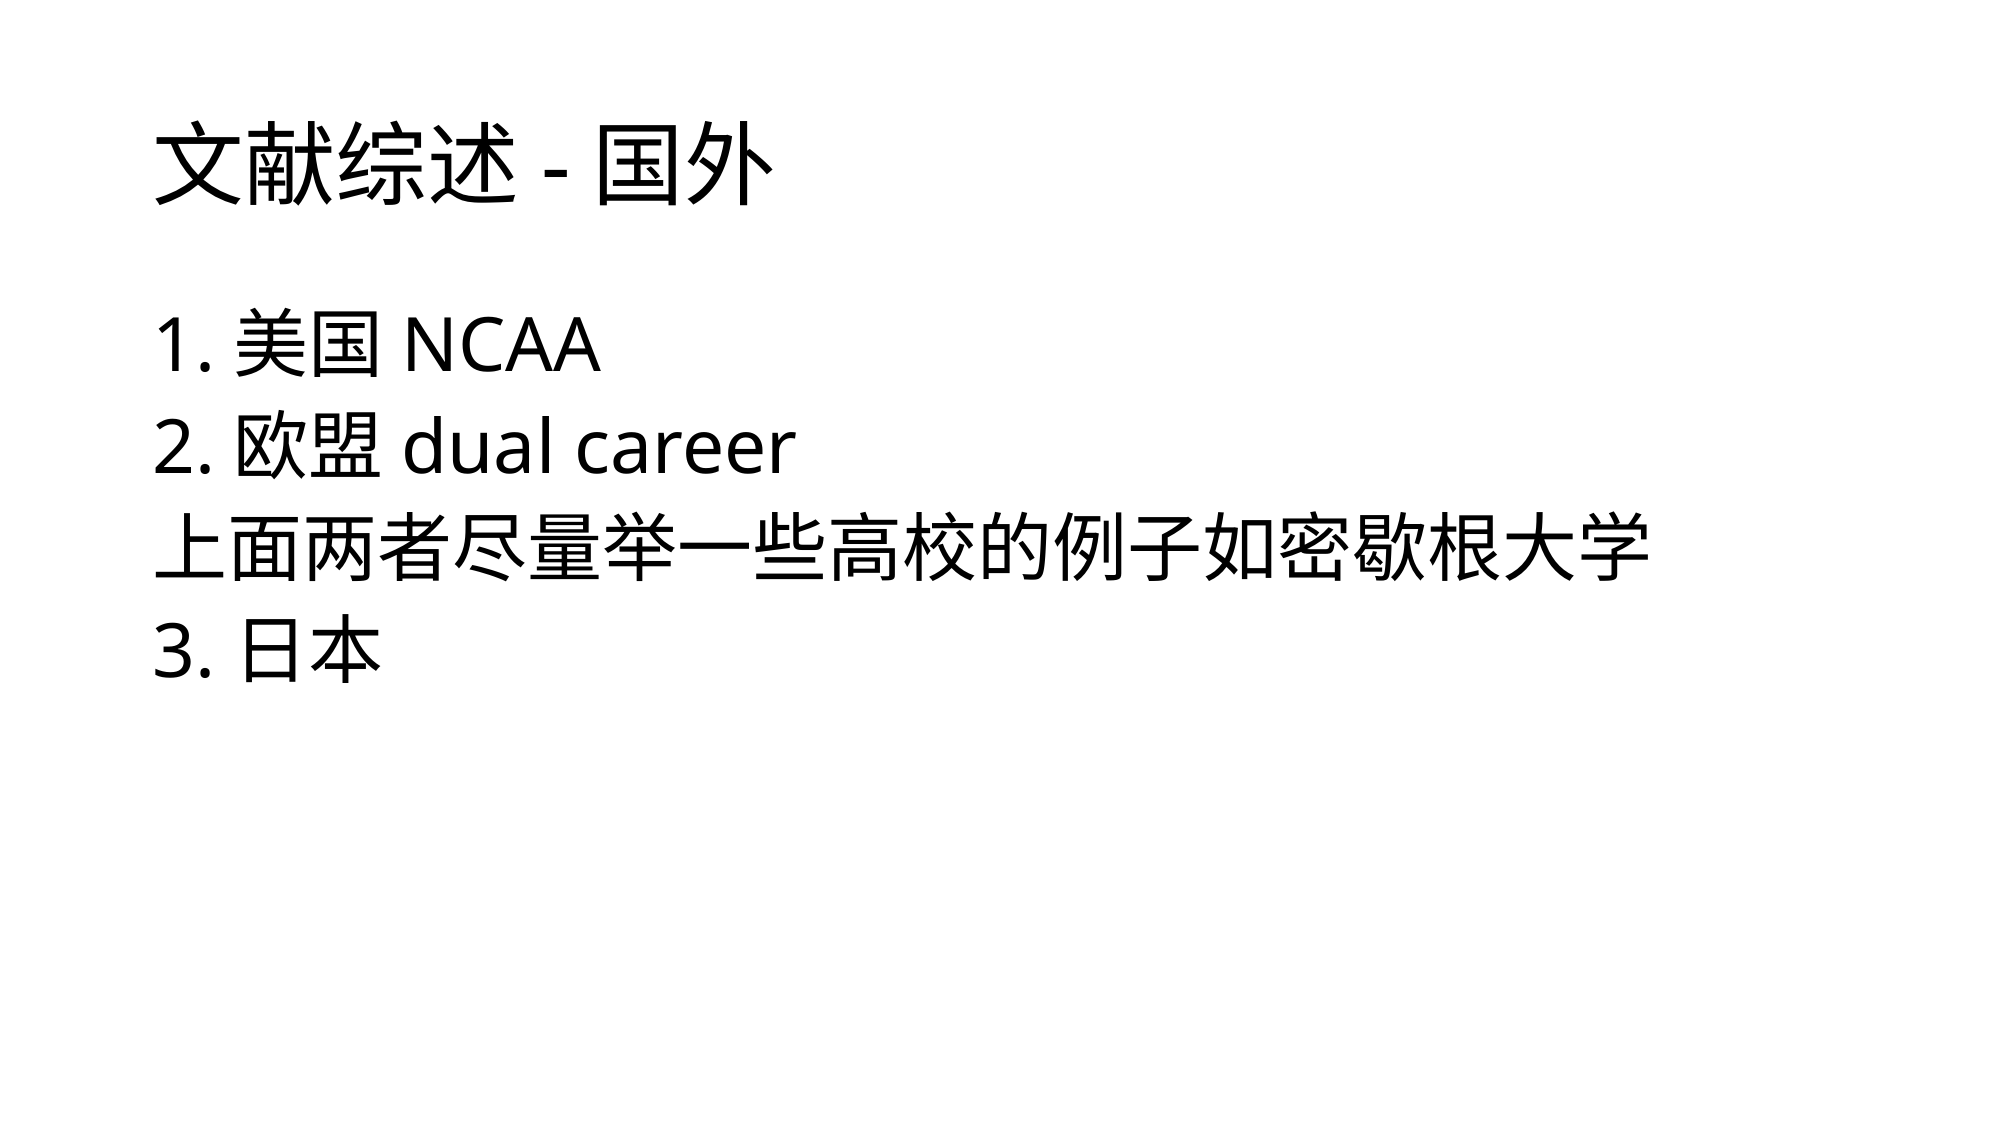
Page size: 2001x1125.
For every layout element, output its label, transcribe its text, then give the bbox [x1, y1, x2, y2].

title 文献综述-国外 [137, 59, 1863, 278]
list 1.美国NCAA 2.欧盟dual career 上面两者尽量举一些高校的例子如密歇根大学 3.日本 [137, 299, 1863, 1014]
